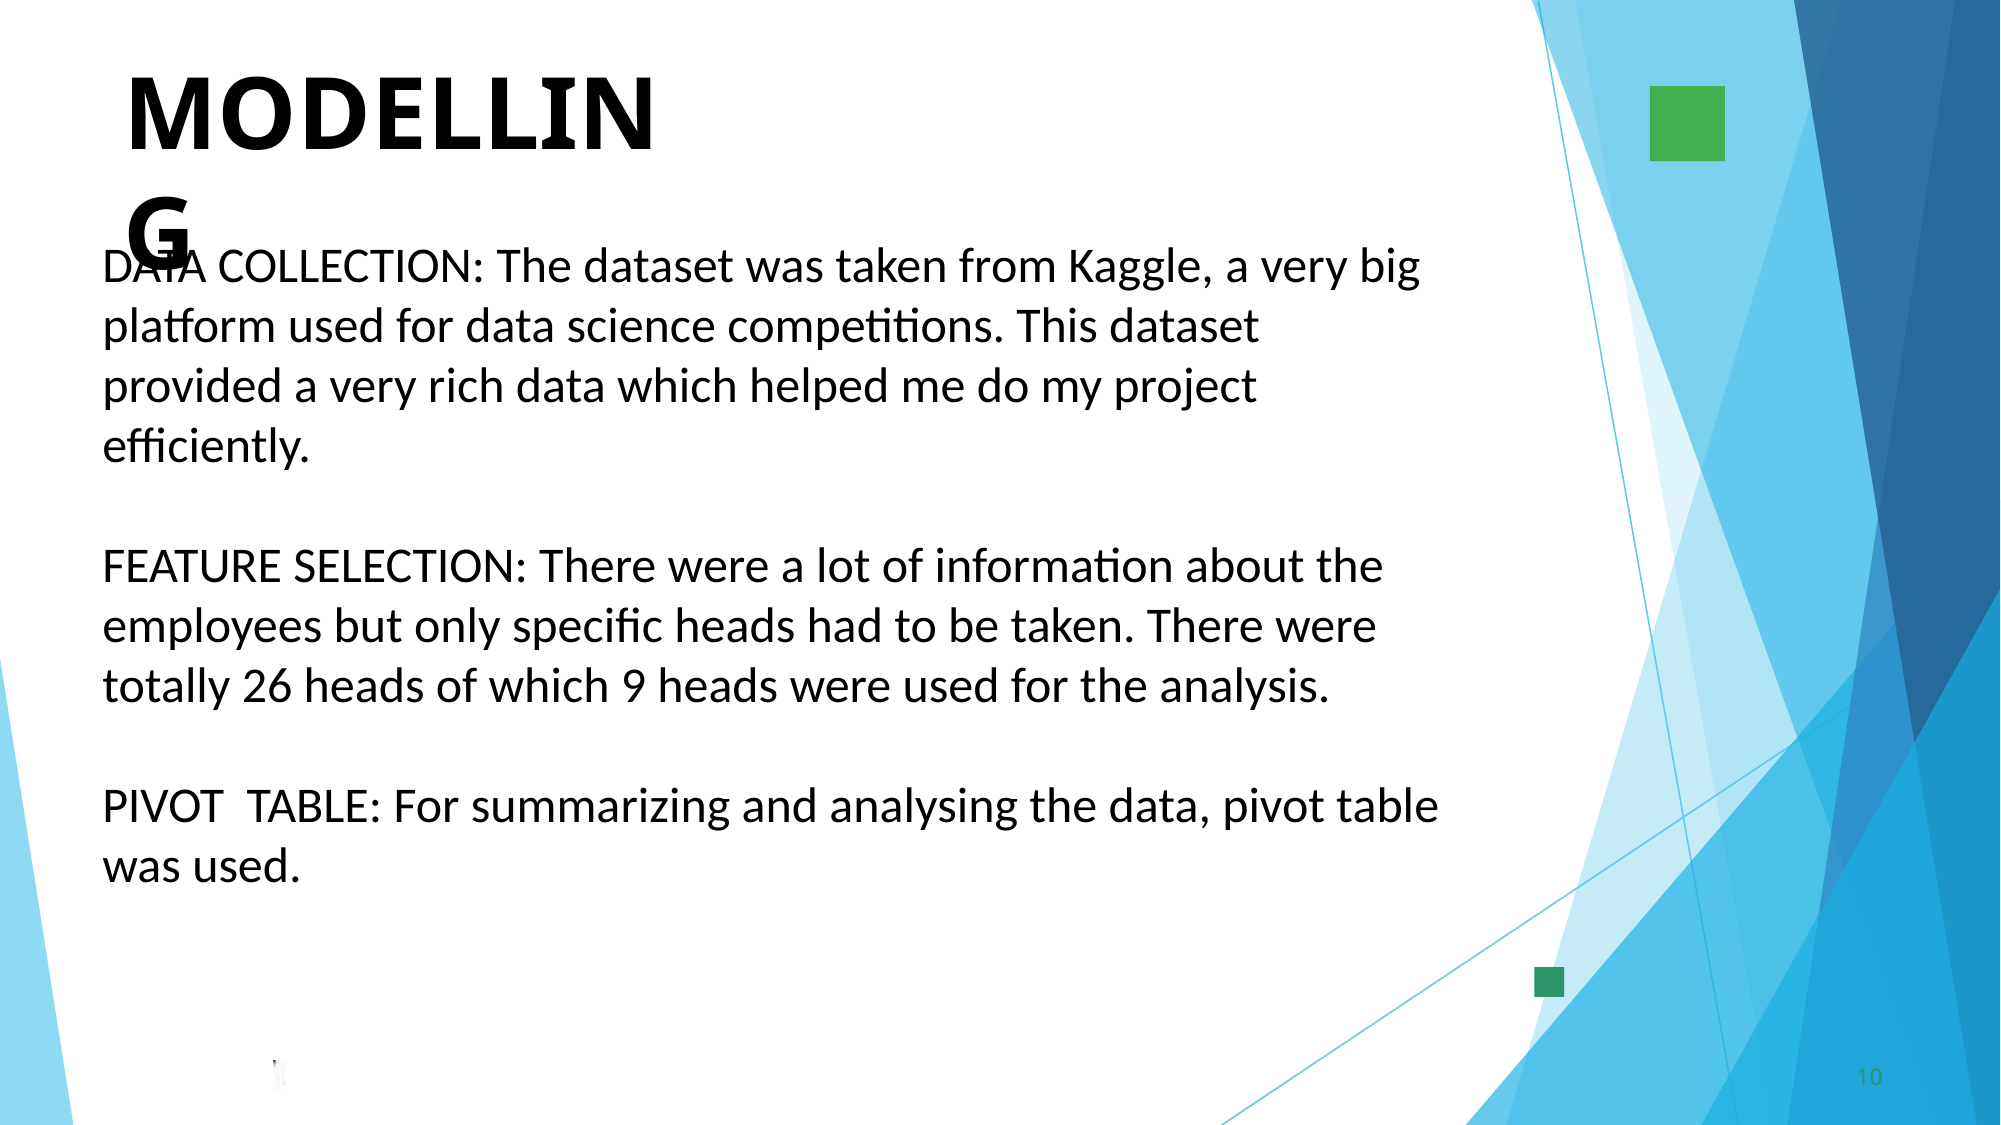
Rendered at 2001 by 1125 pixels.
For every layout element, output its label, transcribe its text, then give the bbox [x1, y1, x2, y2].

text_box 10 [1849, 1061, 1888, 1095]
text_box [1649, 86, 1725, 162]
text_box DATA COLLECTION: The dataset was taken from Kaggle, a very big platform used for data science competitions. This dataset provided a very rich data which helped me do my project efficiently. FEATURE SELECTION: There were a lot of information about the employees but only specific heads had to be taken. There were totally 26 heads of which 9 heads were used for the analysis. PIVOT TABLE: For summarizing and analysing the data, pivot table was used. [87, 224, 1463, 900]
text_box [1534, 967, 1565, 997]
text_box MODELLING [121, 47, 664, 224]
picture [273, 1060, 287, 1091]
